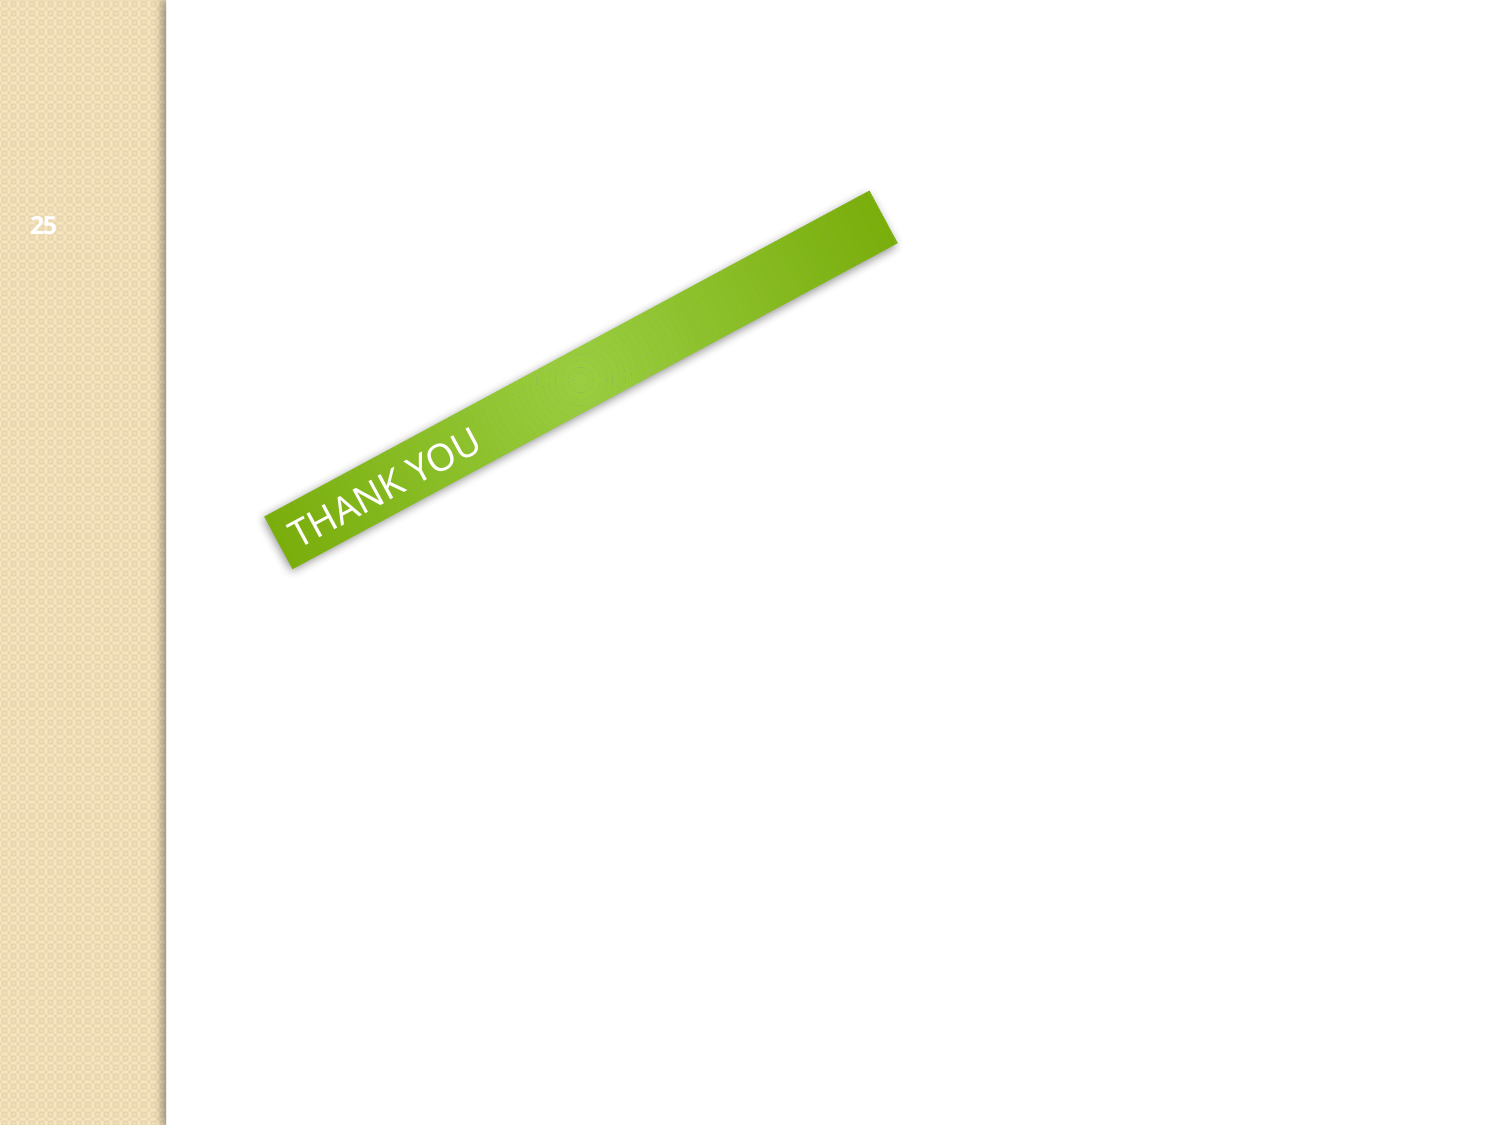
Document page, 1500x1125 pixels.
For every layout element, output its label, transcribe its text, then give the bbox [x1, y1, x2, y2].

text_box THANK YOU [264, 190, 898, 570]
text_box 25 [27, 207, 60, 240]
